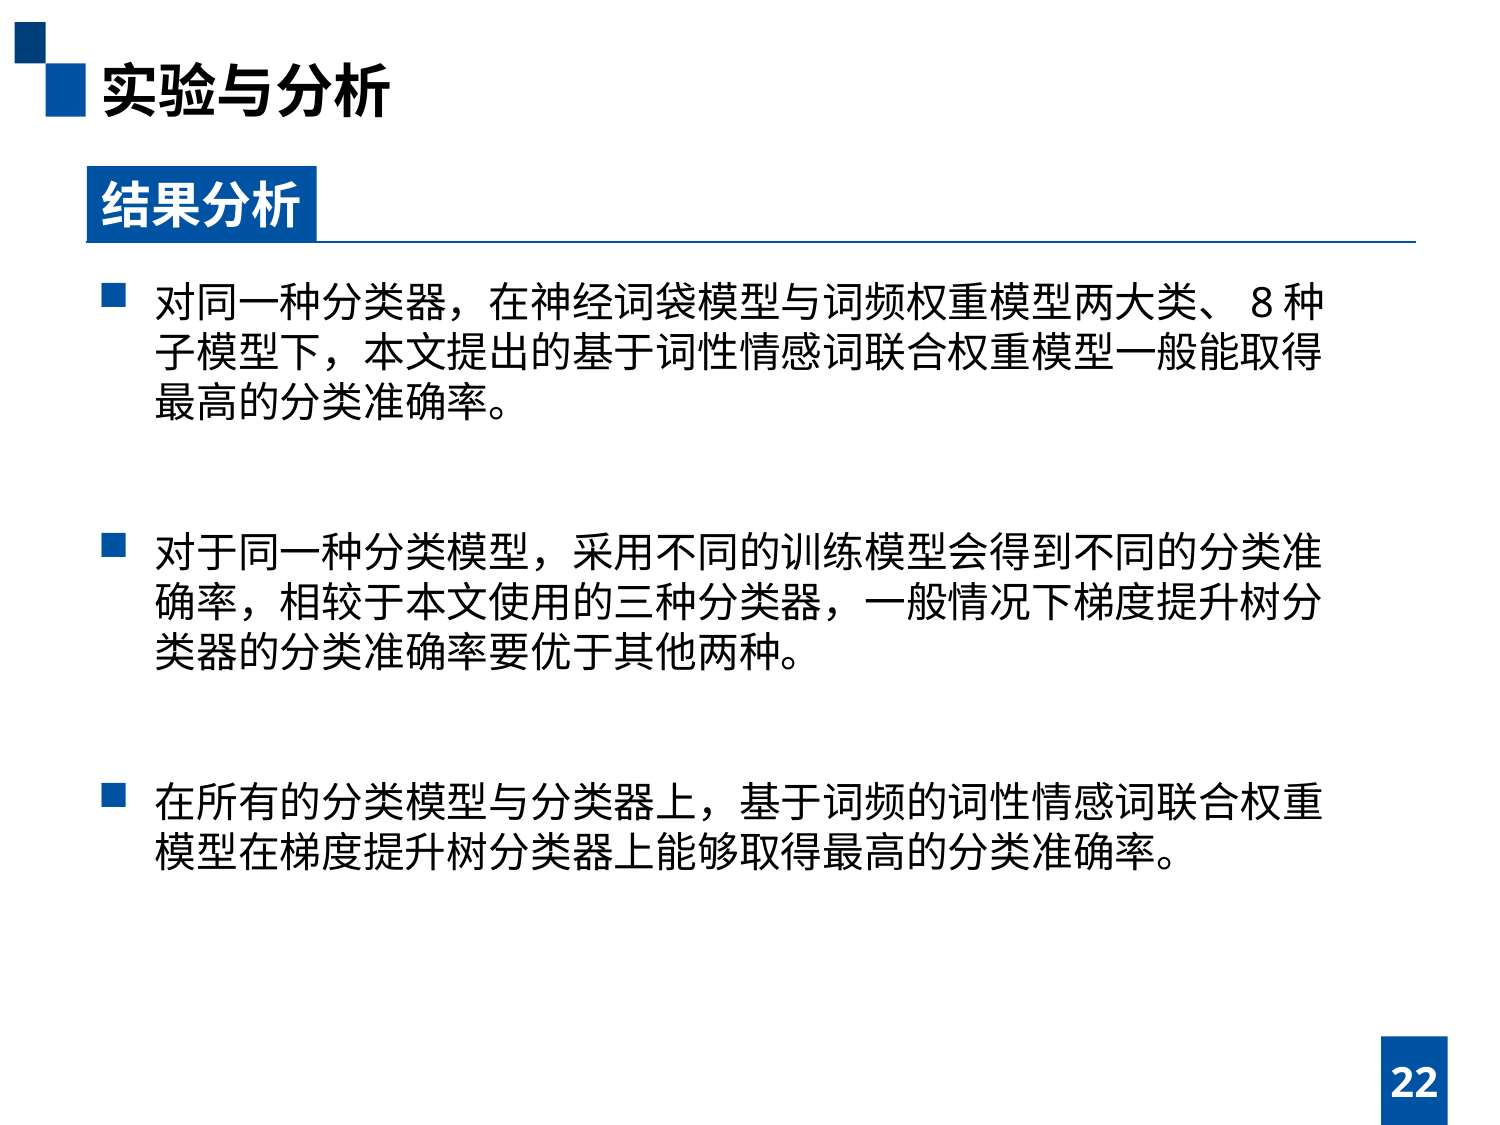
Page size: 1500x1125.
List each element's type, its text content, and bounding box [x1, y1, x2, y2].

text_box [85, 166, 1416, 242]
text_box 实验与分析 [85, 47, 750, 132]
text_box 对同一种分类器，在神经词袋模型与词频权重模型两大类、8种子模型下，本文提出的基于词性情感词联合权重模型一般能取得最高的分类准确率。 对于同一种分类模型，采用不同的训练模型会得到不同的分类准确率，相较于本文使用的三种分类器，一般情况下梯度提升树分类器的分类准确率要优于其他两种。 在所有的分类模型与分类器上，基于词频的词性情感词联合权重模型在梯度提升树分类器上能够取得最高的分类准确率。 [83, 268, 1365, 934]
slide_number 22 [1328, 1050, 1500, 1111]
